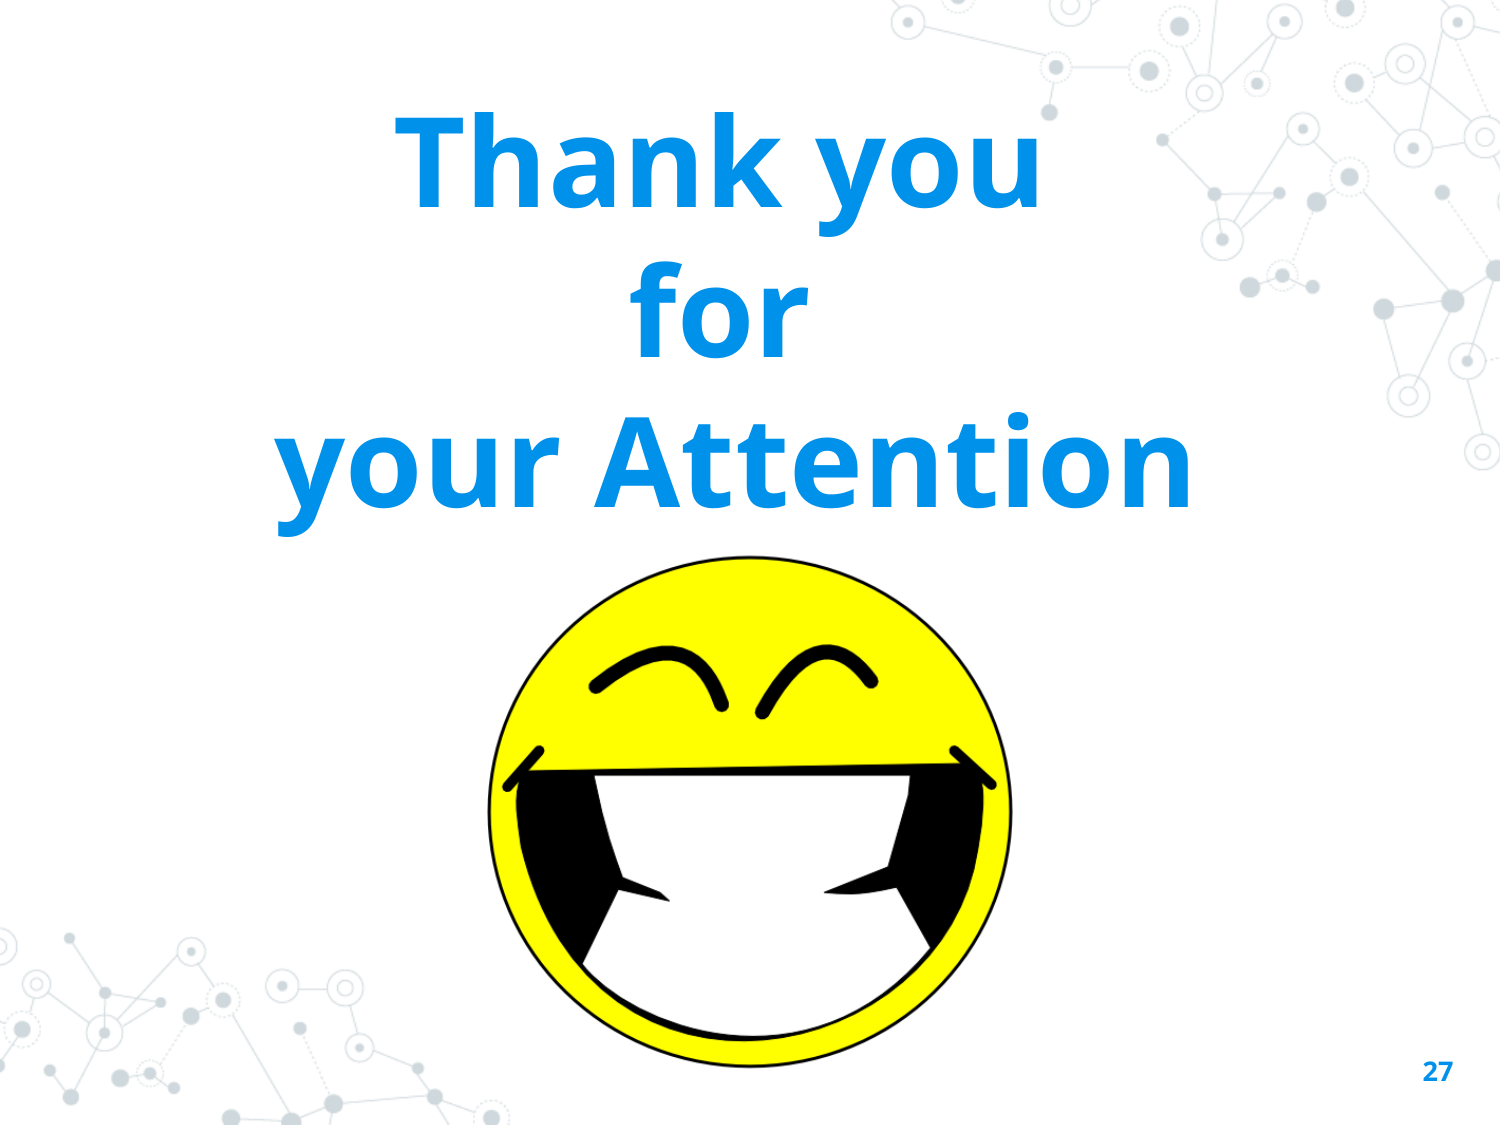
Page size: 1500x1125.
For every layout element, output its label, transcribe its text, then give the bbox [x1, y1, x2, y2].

picture [0, 0, 1500, 1125]
slide_number ‹#› [1378, 1038, 1469, 1125]
title Thank you for your Attention [58, 104, 1415, 548]
